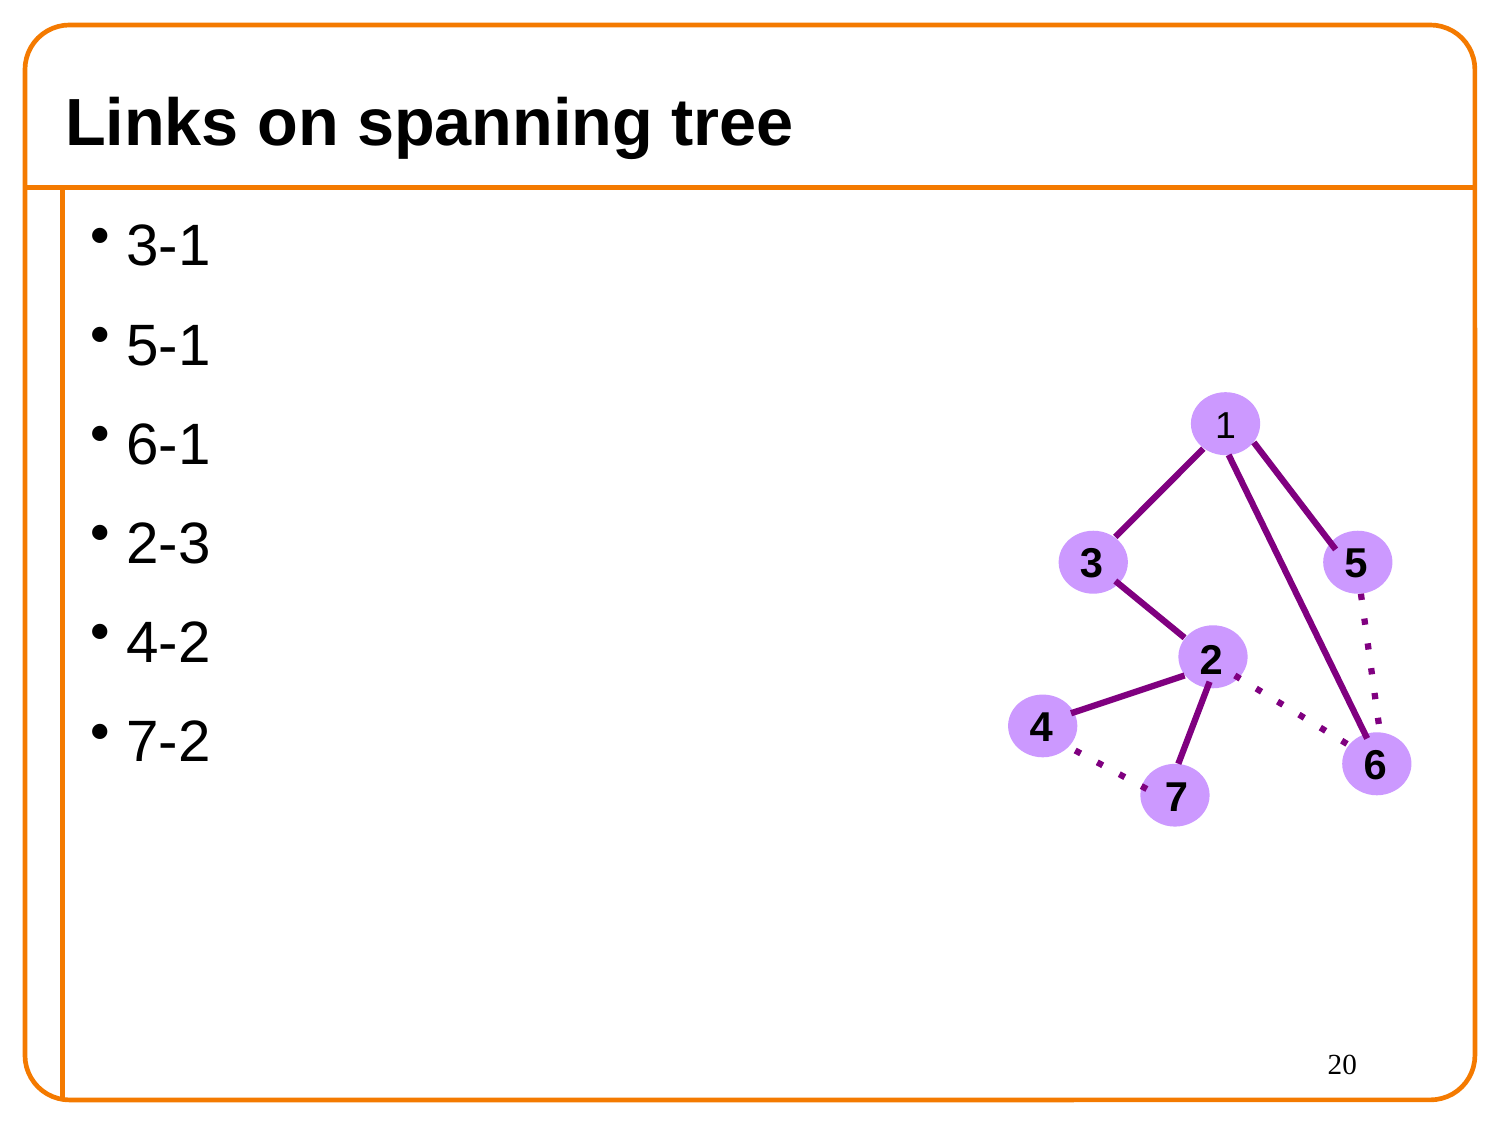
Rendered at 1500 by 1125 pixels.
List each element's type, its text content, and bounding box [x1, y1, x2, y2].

text_box 1 [1190, 392, 1261, 456]
text_box [1342, 746, 1348, 782]
text_box [1178, 639, 1184, 674]
text_box 6 [1348, 730, 1402, 796]
text_box 3 [1064, 528, 1118, 594]
text_box 4 [1014, 692, 1068, 758]
text_box 2 [1184, 625, 1238, 691]
text_box [1140, 773, 1150, 817]
text_box 5 [1329, 528, 1383, 594]
text_box [1068, 704, 1078, 748]
text_box [1383, 540, 1393, 584]
slide_number 20 [1312, 1037, 1463, 1101]
list 3-1 5-1 6-1 2-3 4-2 7-2 [75, 200, 1042, 1100]
text_box [1008, 708, 1014, 744]
text_box [1402, 742, 1412, 786]
title Links on spanning tree [50, 62, 1463, 175]
text_box [1118, 540, 1128, 584]
text_box [1323, 544, 1329, 580]
text_box [1058, 545, 1064, 579]
text_box [1238, 634, 1248, 679]
text_box 7 [1150, 761, 1204, 827]
text_box [1204, 778, 1210, 813]
